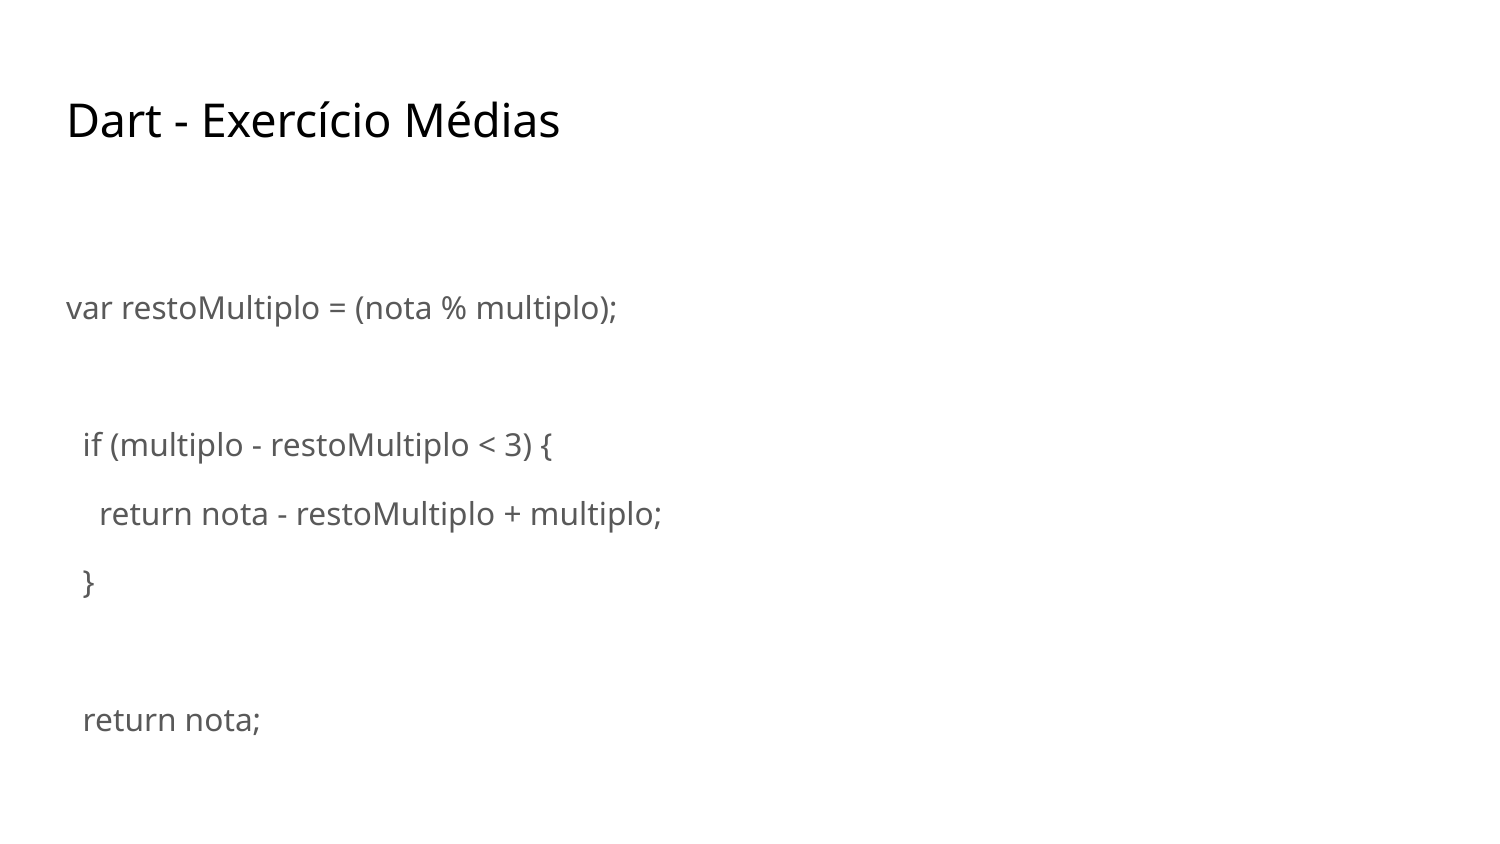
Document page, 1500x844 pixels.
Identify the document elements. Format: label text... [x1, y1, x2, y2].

title Dart - Exercício Médias [51, 72, 1449, 167]
list var restoMultiplo = (nota % multiplo); if (multiplo - restoMultiplo < 3) { return nota - restoMultiplo + multiplo; } return nota; [51, 201, 1449, 762]
